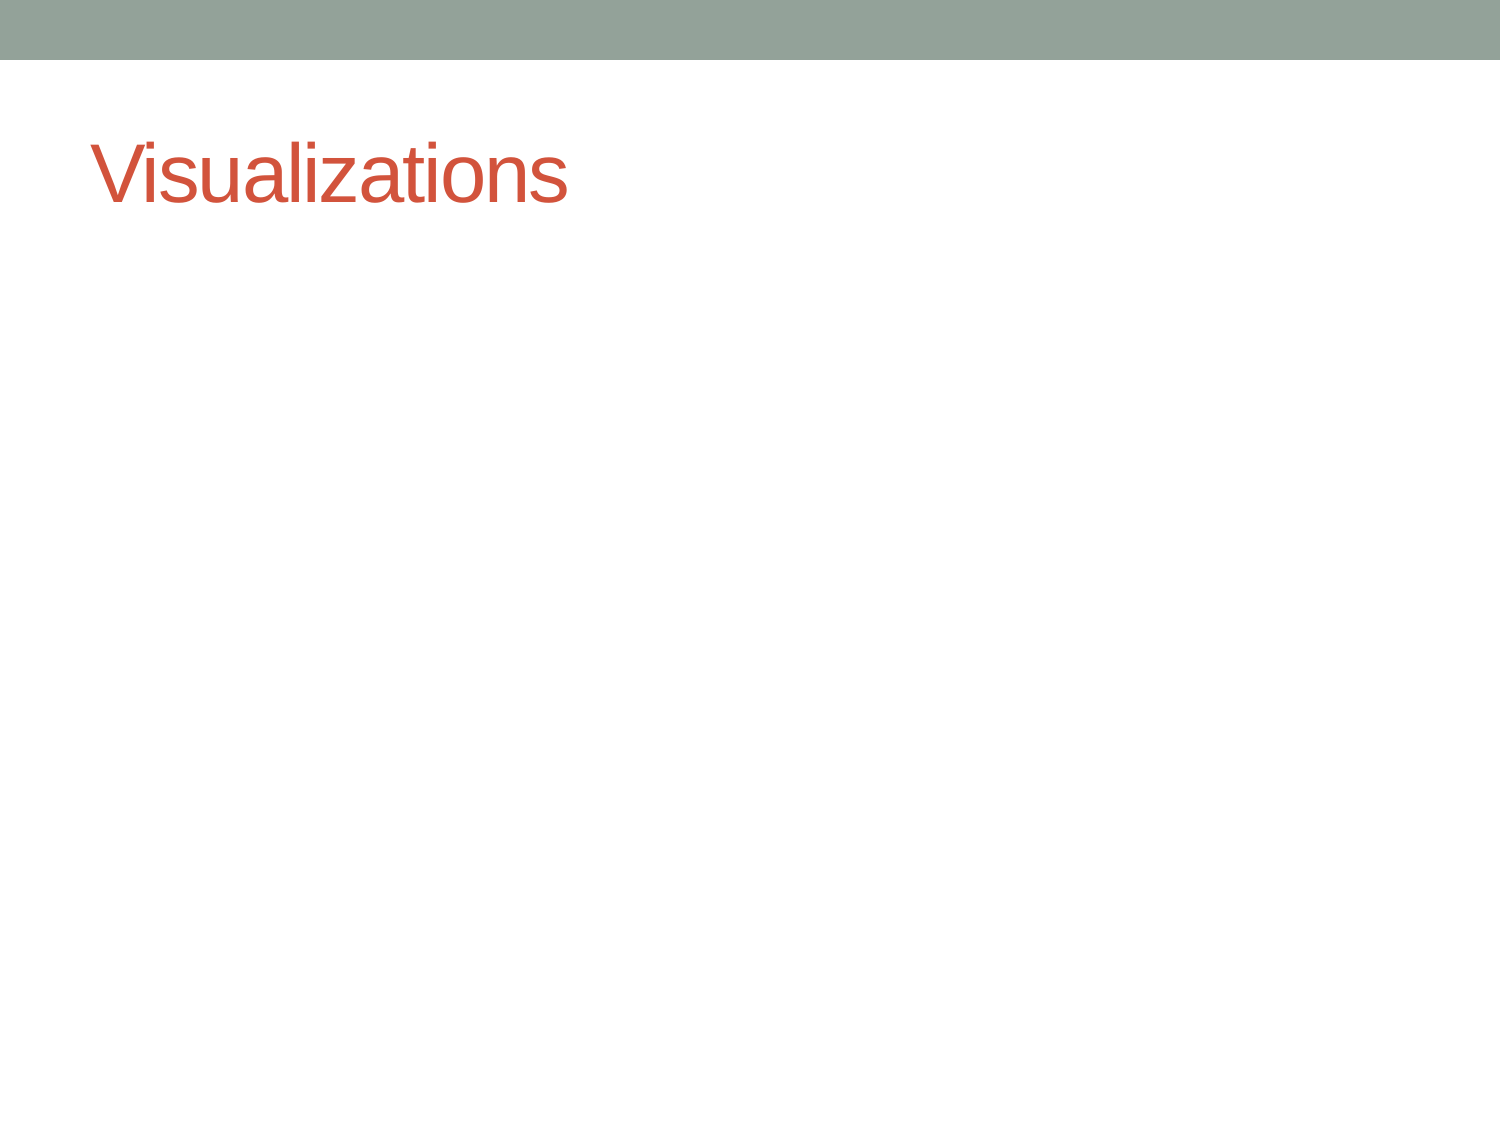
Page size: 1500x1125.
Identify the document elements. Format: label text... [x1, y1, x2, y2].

title Visualizations [75, 87, 1425, 250]
